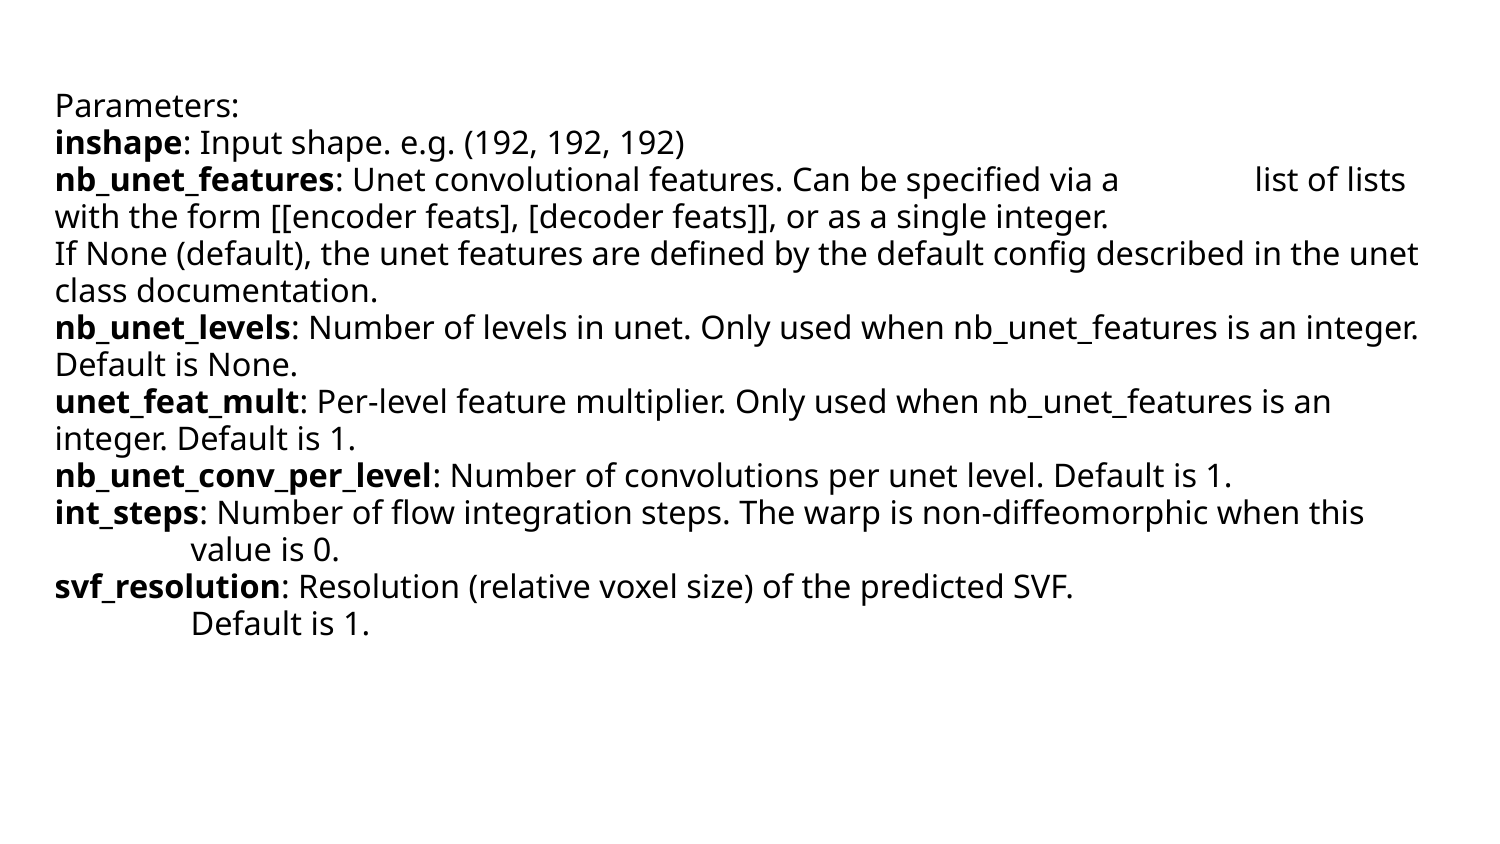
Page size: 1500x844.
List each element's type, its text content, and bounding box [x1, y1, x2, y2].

list Parameters: inshape: Input shape. e.g. (192, 192, 192) nb_unet_features: Unet convolutional features. Can be specified via a list of lists with the form [[encoder feats], [decoder feats]], or as a single integer. If None (default), the unet features are defined by the default config described in the unet class documentation. nb_unet_levels: Number of levels in unet. Only used when nb_unet_features is an integer. Default is None. unet_feat_mult: Per-level feature multiplier. Only used when nb_unet_features is an integer. Default is 1. nb_unet_conv_per_level: Number of convolutions per unet level. Default is 1. int_steps: Number of flow integration steps. The warp is non-diffeomorphic when this value is 0. svf_resolution: Resolution (relative voxel size) of the predicted SVF. Default is 1. [39, 72, 1461, 801]
